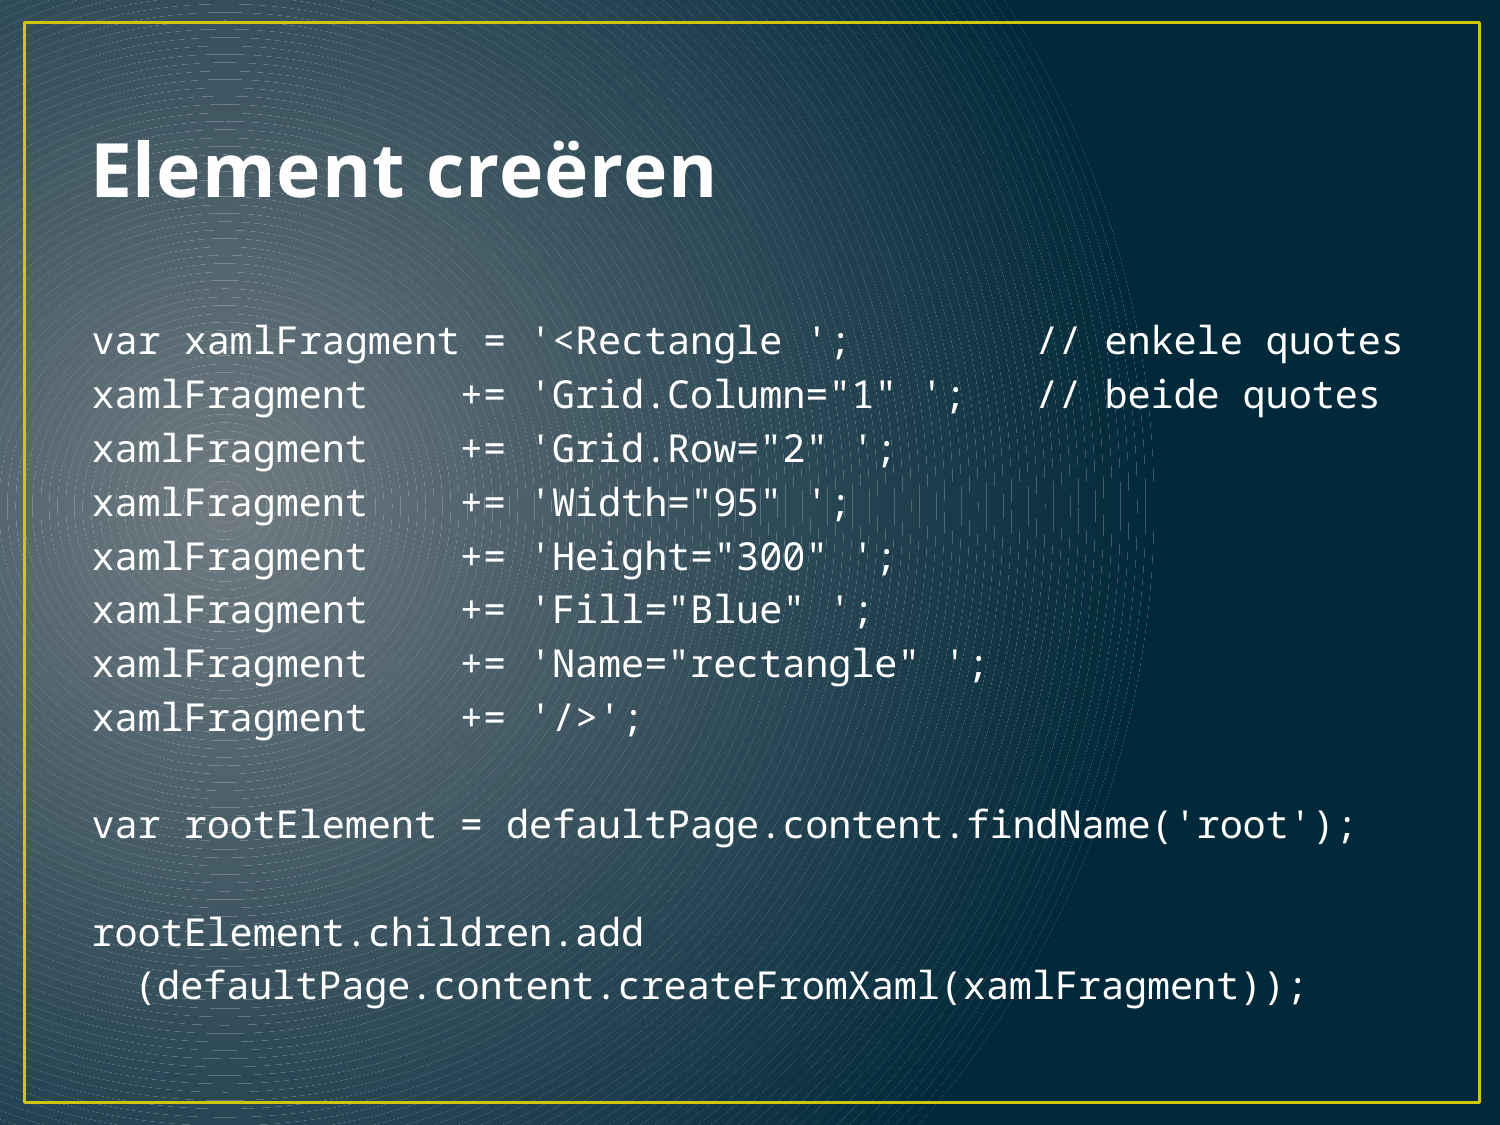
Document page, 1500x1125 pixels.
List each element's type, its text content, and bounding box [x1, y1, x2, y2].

title Element creëren [75, 68, 1425, 220]
list var xamlFragment = '<Rectangle '; // enkele quotes xamlFragment += 'Grid.Column="1" '; // beide quotes xamlFragment += 'Grid.Row="2" '; xamlFragment += 'Width="95" '; xamlFragment += 'Height="300" '; xamlFragment += 'Fill="Blue" '; xamlFragment += 'Name="rectangle" '; xamlFragment += '/>'; var rootElement = defaultPage.content.findName('root'); rootElement.children.add (defaultPage.content.createFromXaml(xamlFragment)); [76, 255, 1427, 1035]
